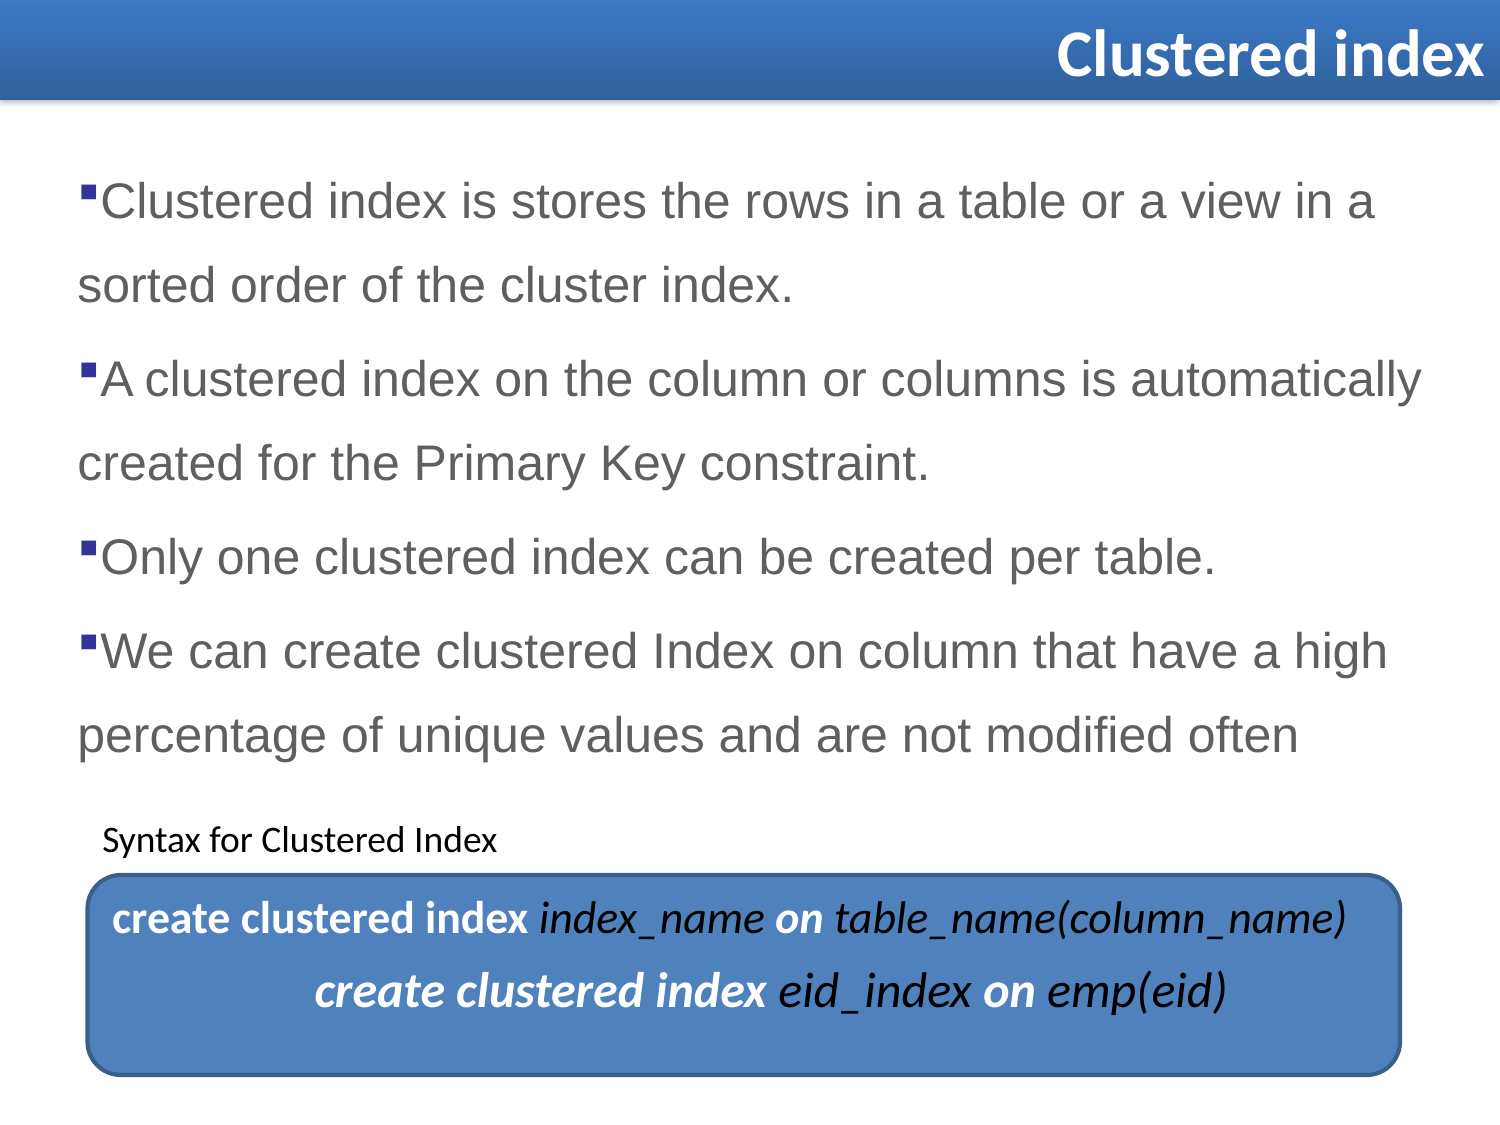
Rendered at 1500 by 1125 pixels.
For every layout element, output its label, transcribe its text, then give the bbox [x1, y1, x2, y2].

text_box Clustered index is stores the rows in a table or a view in a sorted order of the cluster index. A clustered index on the column or columns is automatically created for the Primary Key constraint. Only one clustered index can be created per table. We can create clustered Index on column that have a high percentage of unique values and are not modified often [62, 137, 1450, 1038]
text_box Clustered index [0, 0, 1500, 100]
text_box Syntax for Clustered Index [87, 762, 600, 868]
text_box create clustered index index_name on table_name(column_name) create clustered index eid_index on emp(eid) [85, 872, 1403, 1078]
